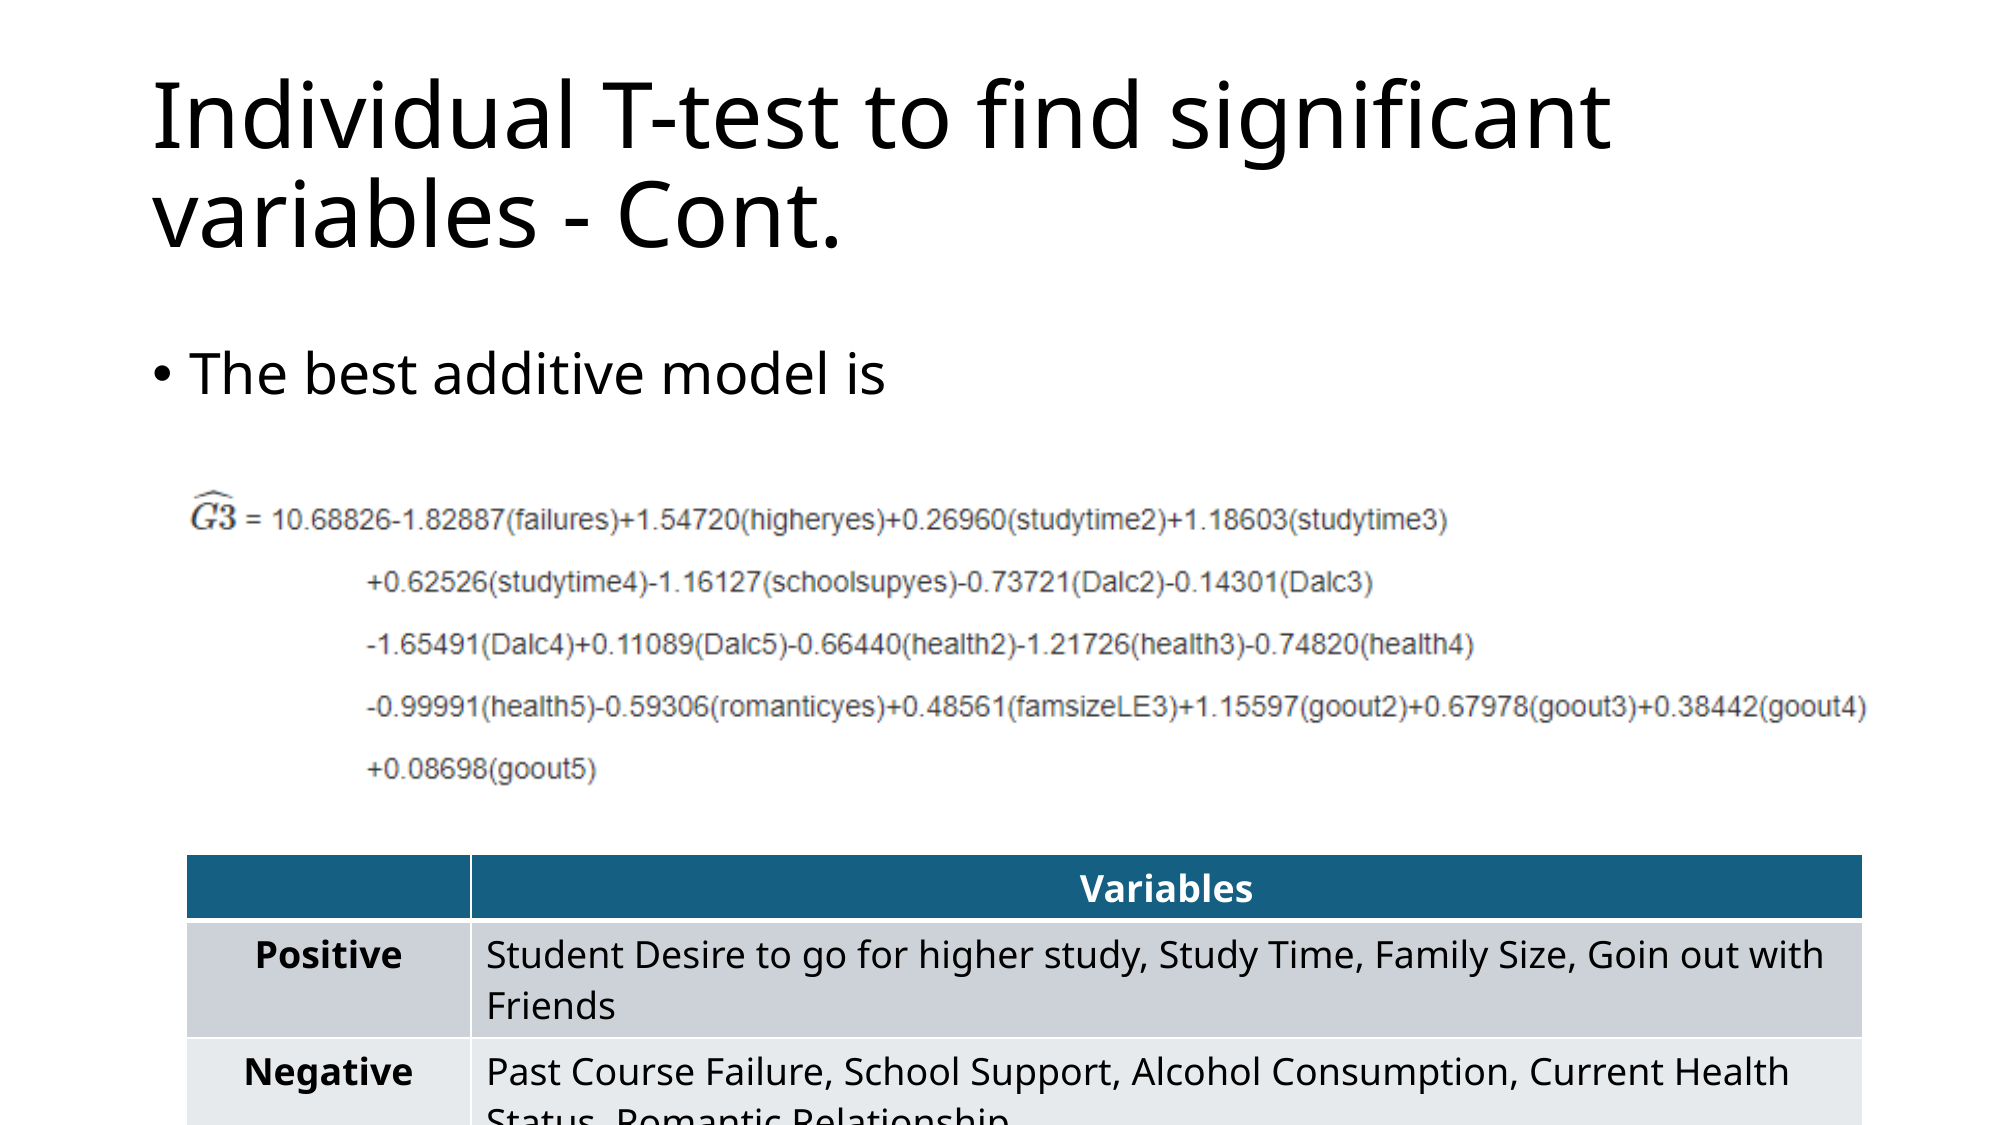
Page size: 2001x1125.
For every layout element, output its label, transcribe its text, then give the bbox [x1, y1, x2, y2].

picture [165, 474, 1911, 827]
text_box The best additive model is [137, 337, 1863, 415]
table_cell Negative [187, 1039, 470, 1125]
table_header [187, 855, 470, 918]
table_cell Student Desire to go for higher study, Study Time, Family Size, Goin out with Friends [472, 923, 1862, 1037]
table_cell Past Course Failure, School Support, Alcohol Consumption, Current Health Status, Romantic Relationship [472, 1039, 1862, 1125]
table_header Variables [472, 855, 1862, 918]
title Individual T-test to find significant variables - Cont. [137, 59, 1911, 278]
table_cell Positive [187, 923, 470, 1037]
